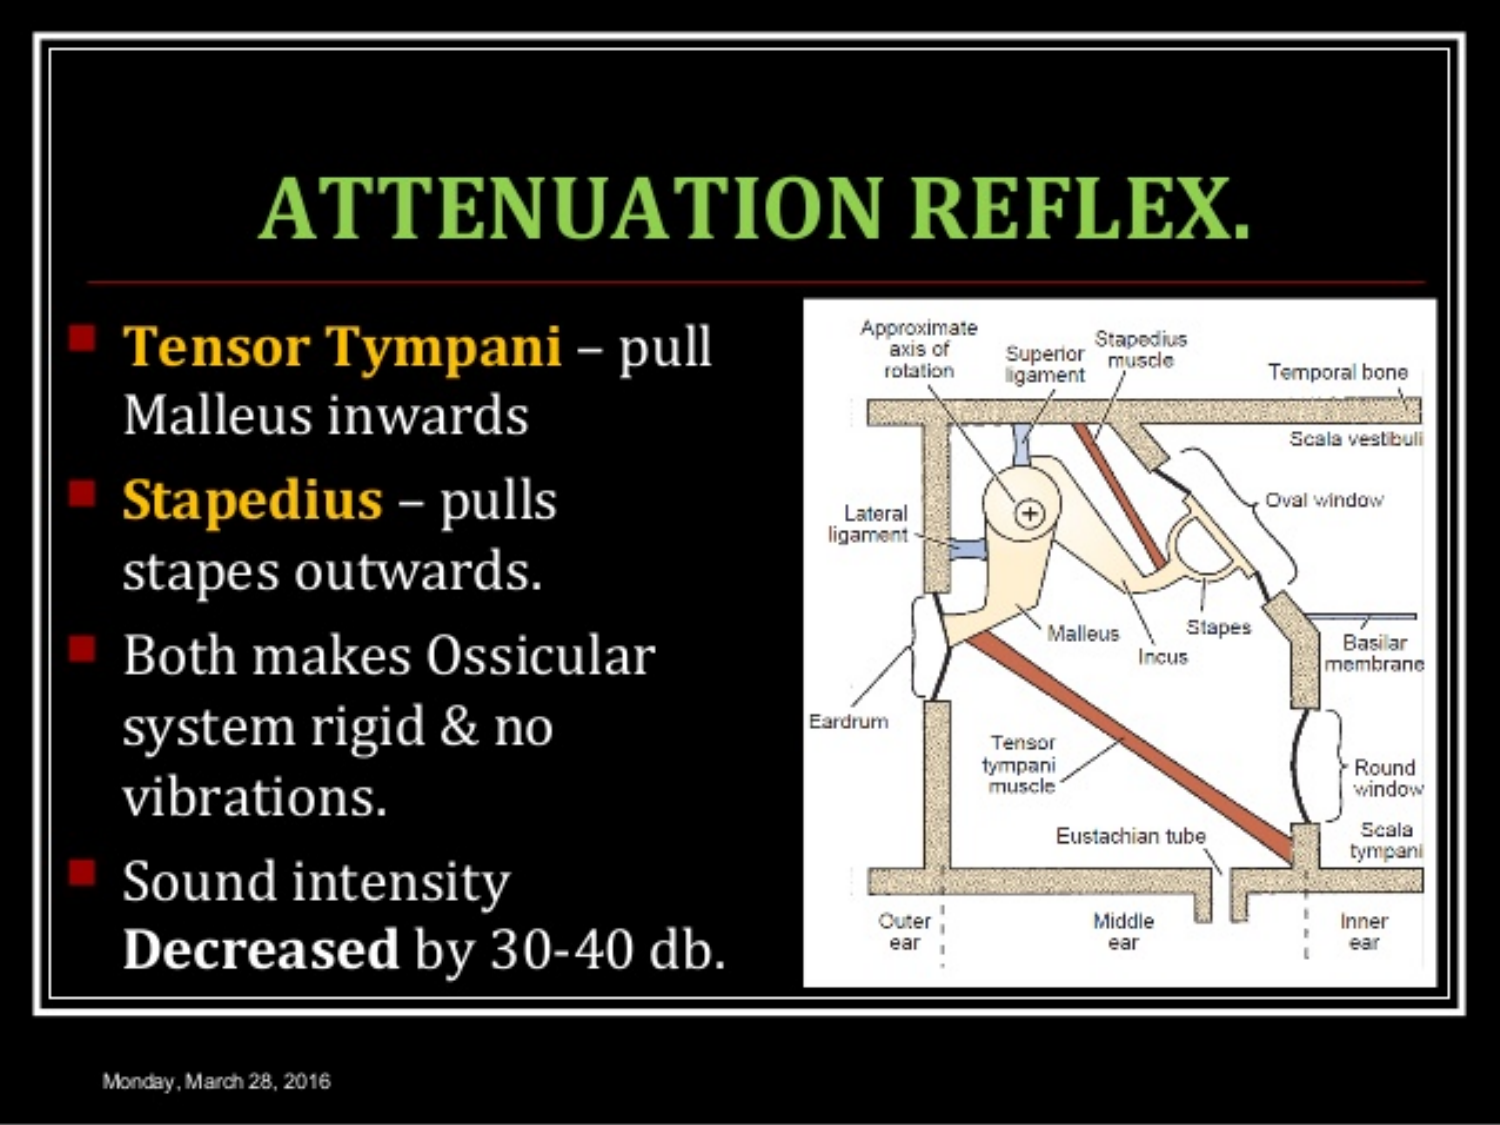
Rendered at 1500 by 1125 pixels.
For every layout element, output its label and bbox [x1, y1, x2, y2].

list [0, 0, 1500, 1125]
